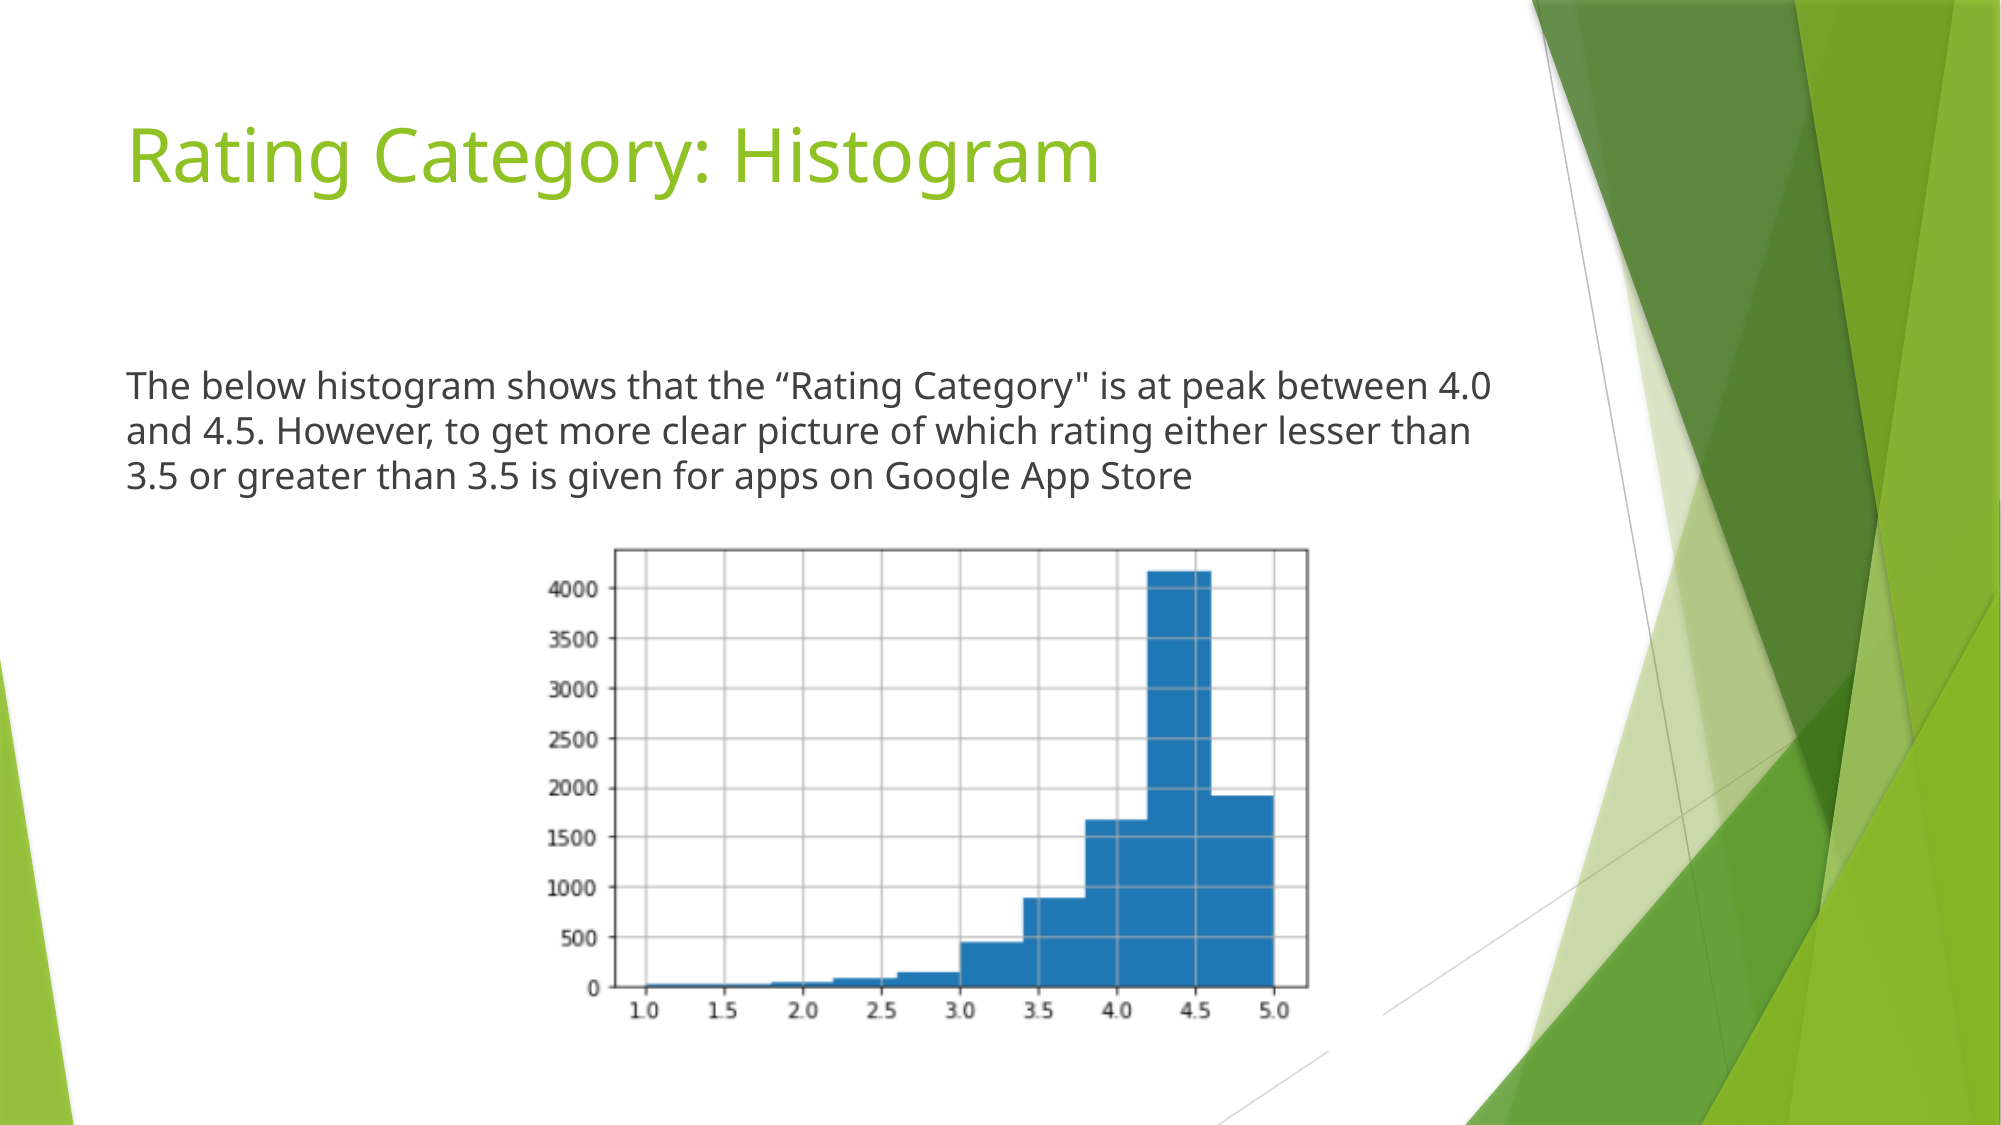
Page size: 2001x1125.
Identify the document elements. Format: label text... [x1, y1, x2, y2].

picture [544, 510, 1384, 1051]
list The below histogram shows that the “Rating Category" is at peak between 4.0 and 4.5. However, to get more clear picture of which rating either lesser than 3.5 or greater than 3.5 is given for apps on Google App Store [111, 354, 1522, 992]
title Rating Category: Histogram [111, 99, 1522, 317]
